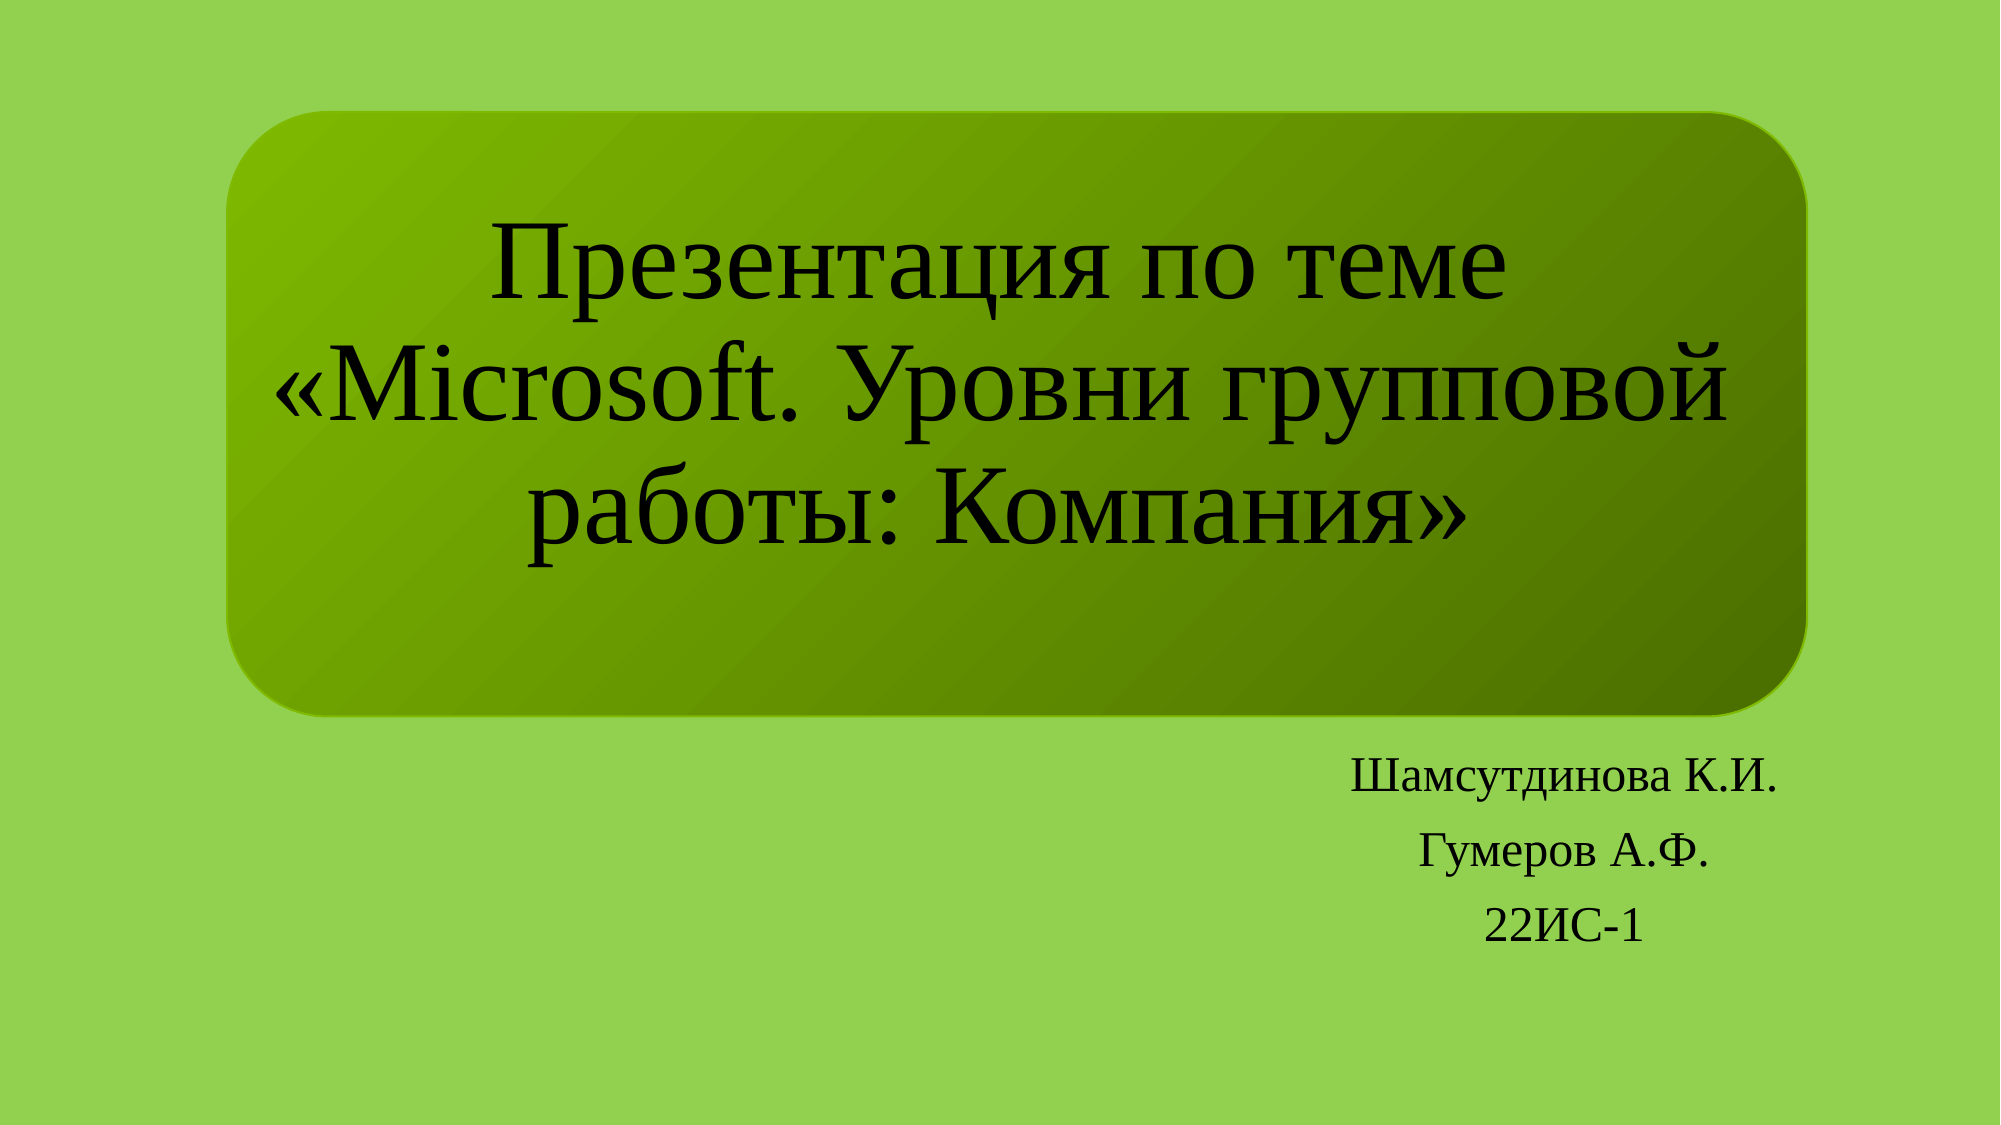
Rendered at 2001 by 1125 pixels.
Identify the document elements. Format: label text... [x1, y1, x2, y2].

title Презентация по теме «Microsoft. Уровни групповой работы: Компания» [249, 184, 1750, 576]
subtitle Шамсутдинова К.И. Гумеров А.Ф. 22ИС-1 [814, 741, 2000, 1013]
text_box [226, 110, 1809, 718]
